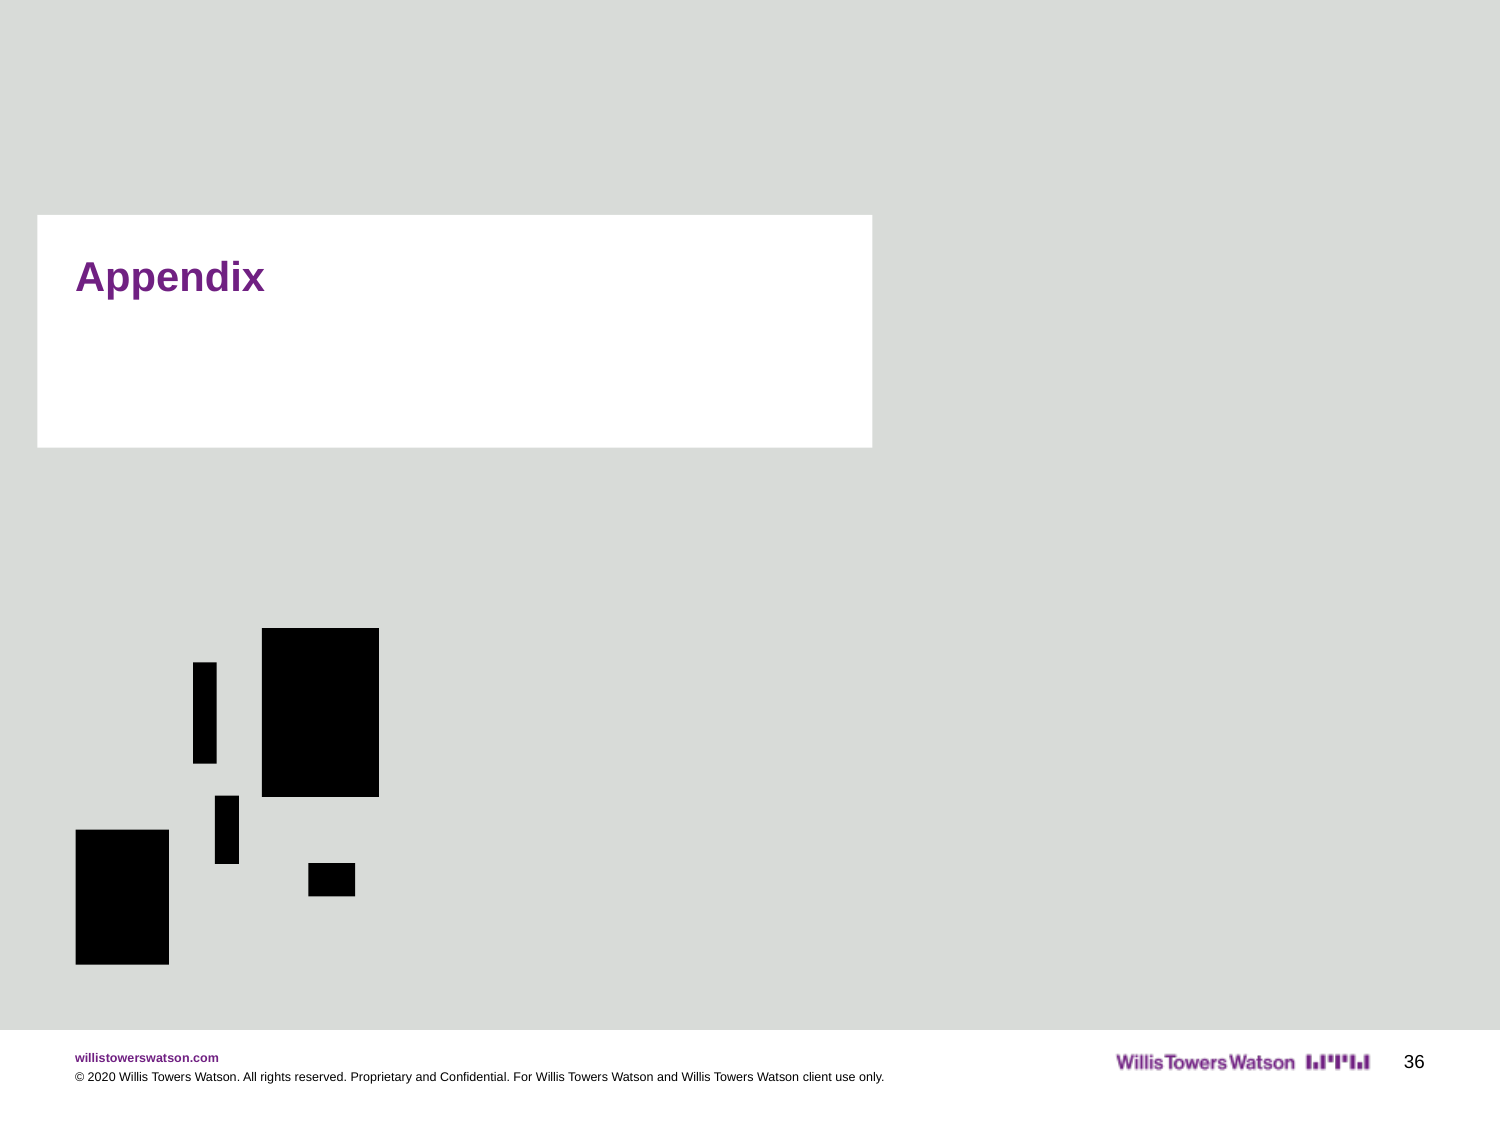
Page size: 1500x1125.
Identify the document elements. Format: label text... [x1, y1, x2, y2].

slide_number 36 [1362, 1050, 1425, 1073]
title Appendix [75, 249, 836, 313]
footer © 2020 Willis Towers Watson. All rights reserved. Proprietary and Confidential. For Willis Towers Watson and Willis Towers Watson client use only. [75, 1068, 941, 1084]
